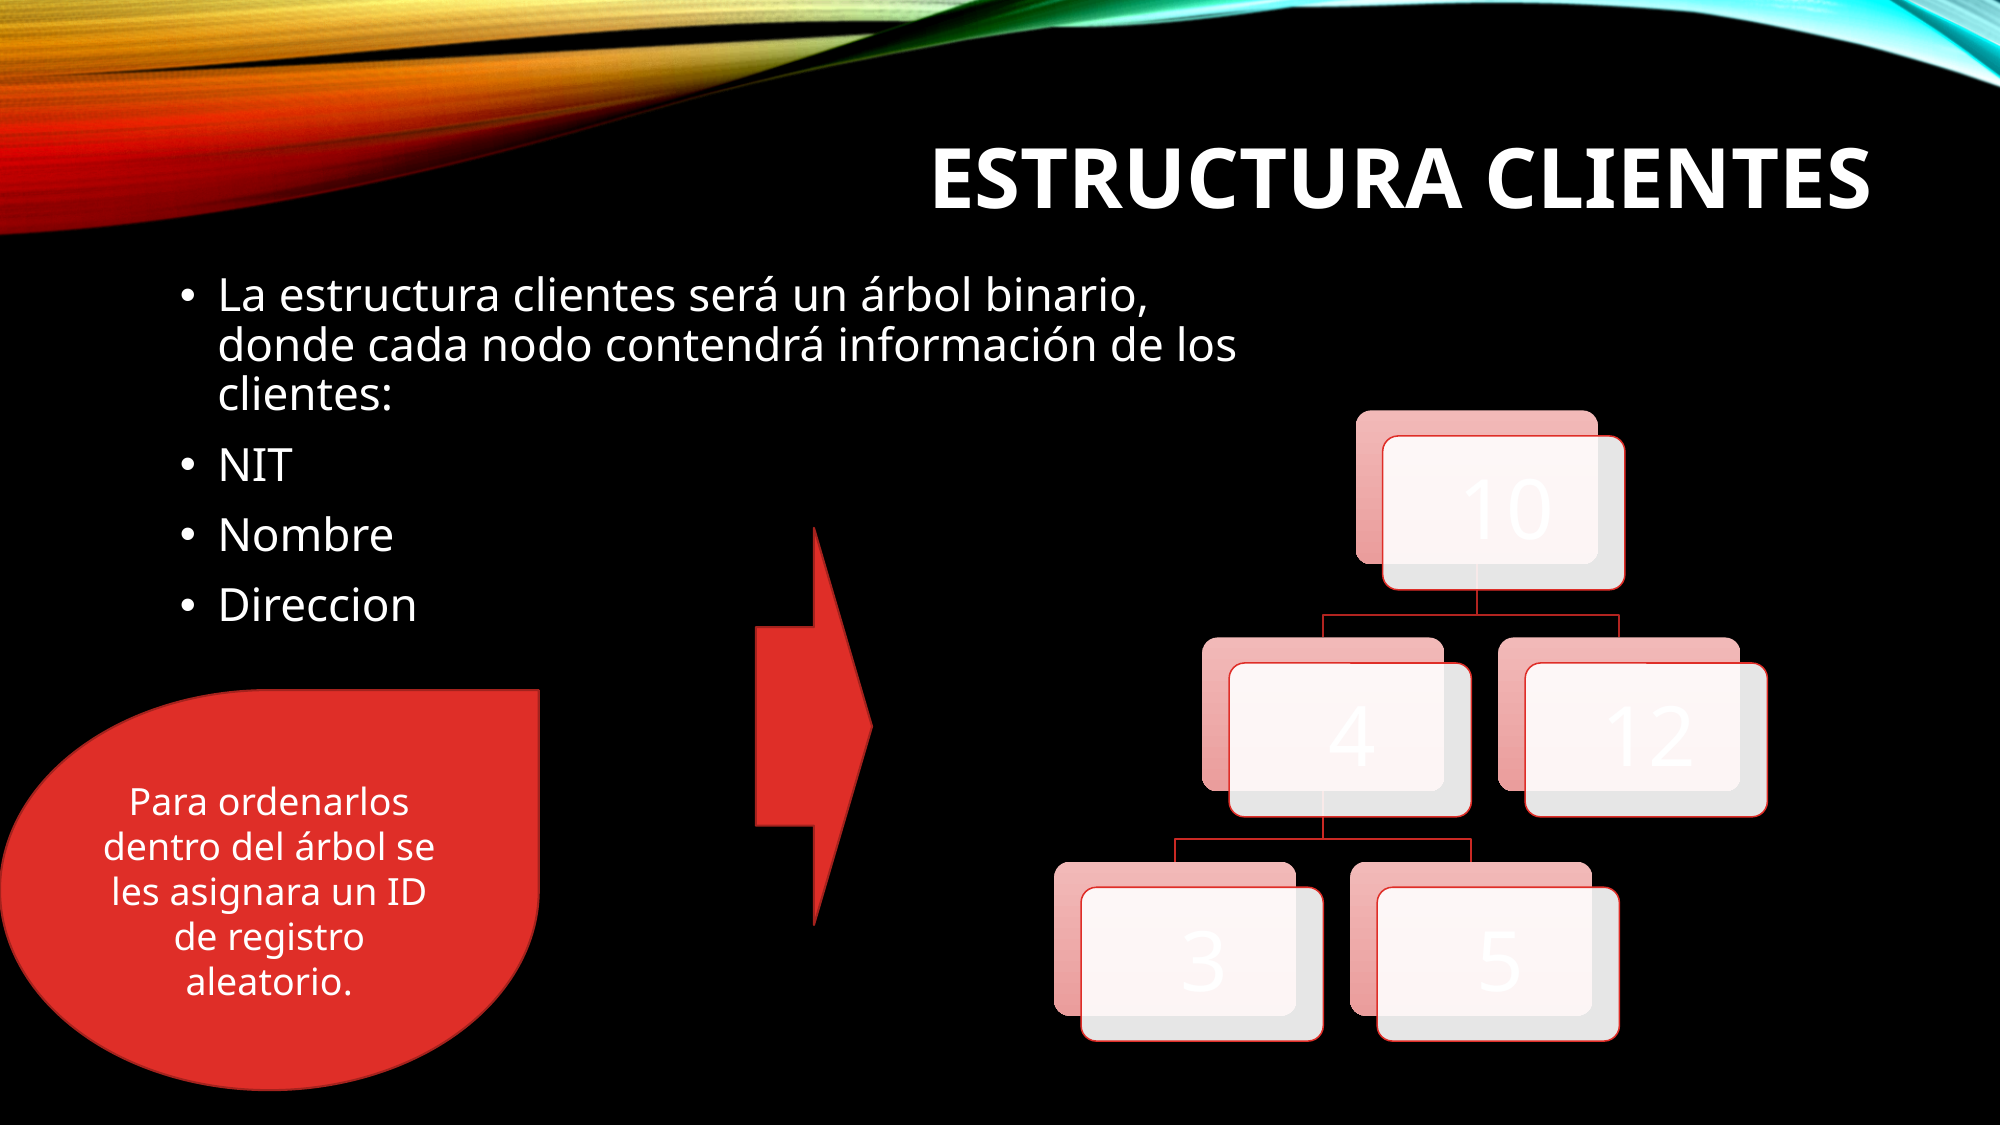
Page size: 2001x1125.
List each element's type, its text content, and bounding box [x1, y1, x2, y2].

text_box [754, 526, 874, 927]
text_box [981, 412, 1841, 1042]
title Estructura clientes [474, 125, 1888, 338]
text_box Para ordenarlos dentro del árbol se les asignara un ID de registro aleatorio. [0, 689, 540, 1092]
picture [0, 0, 2000, 237]
list La estructura clientes será un árbol binario, donde cada nodo contendrá información de los clientes: NIT Nombre Direccion [164, 264, 1290, 925]
